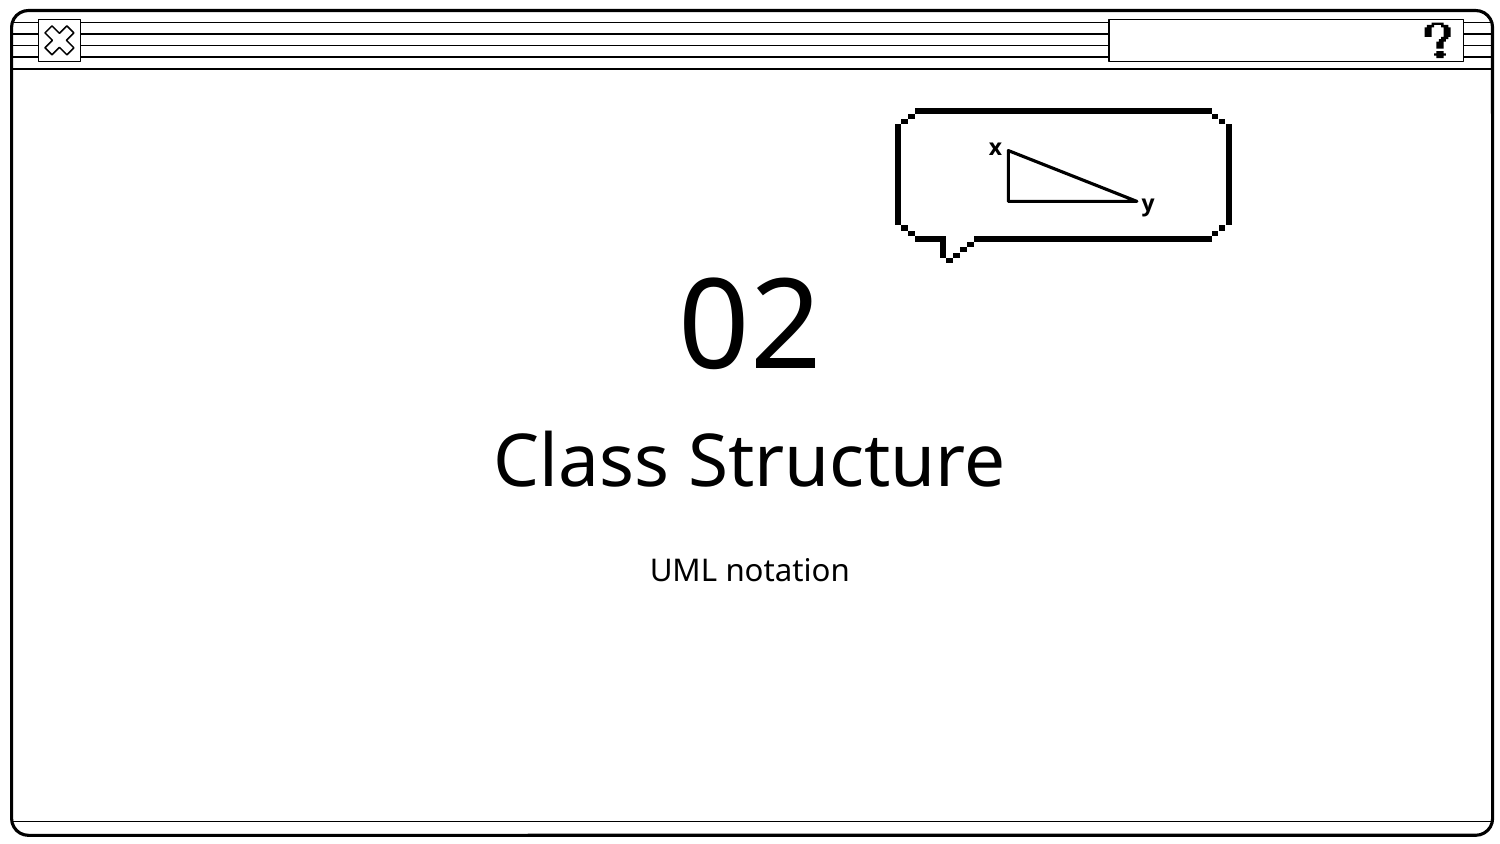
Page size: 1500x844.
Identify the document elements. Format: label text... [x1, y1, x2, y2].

title Class Structure [313, 387, 1187, 526]
title 02 [491, 249, 1009, 388]
subtitle UML notation [313, 543, 1187, 594]
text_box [894, 108, 1233, 264]
